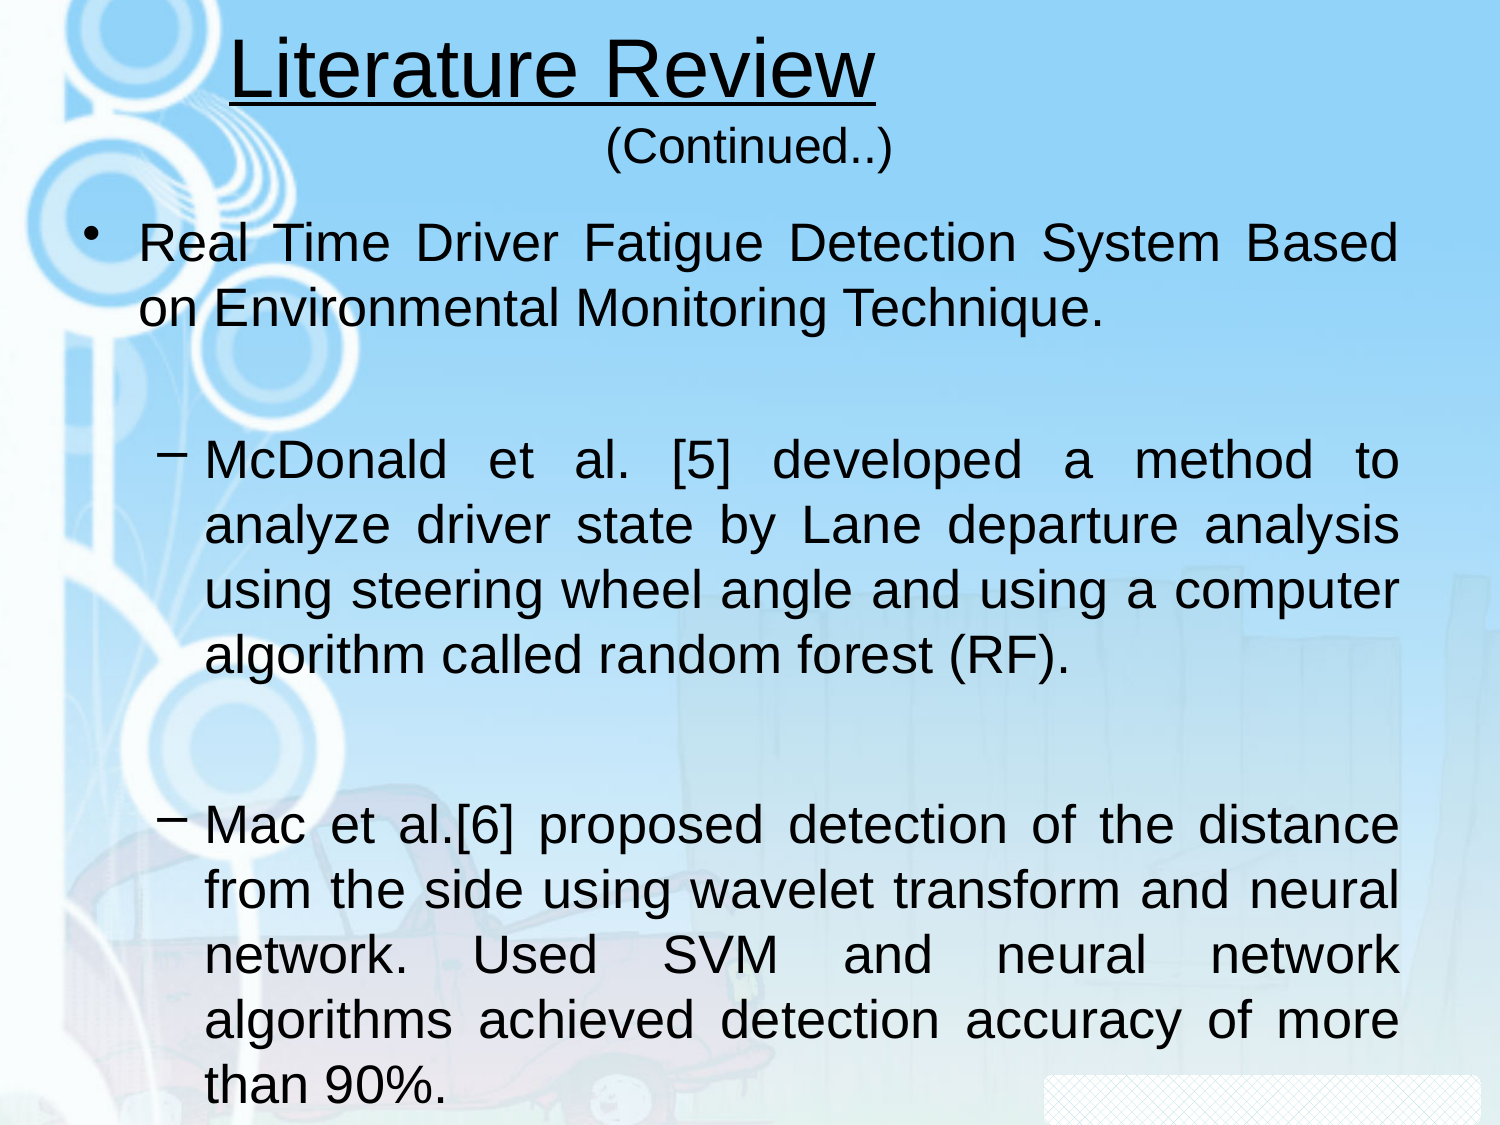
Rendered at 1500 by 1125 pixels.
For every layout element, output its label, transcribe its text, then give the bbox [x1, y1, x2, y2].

text_box [1041, 1072, 1484, 1125]
list Real Time Driver Fatigue Detection System Based on Environmental Monitoring Technique. McDonald et al. [5] developed a method to analyze driver state by Lane departure analysis using steering wheel angle and using a computer algorithm called random forest (RF). Mac et al.[6] proposed detection of the distance from the side using wavelet transform and neural network. Used SVM and neural network algorithms achieved detection accuracy of more than 90%. [67, 200, 1418, 1100]
picture [0, 0, 1500, 1125]
title Literature Review (Continued..) [75, 0, 1425, 188]
